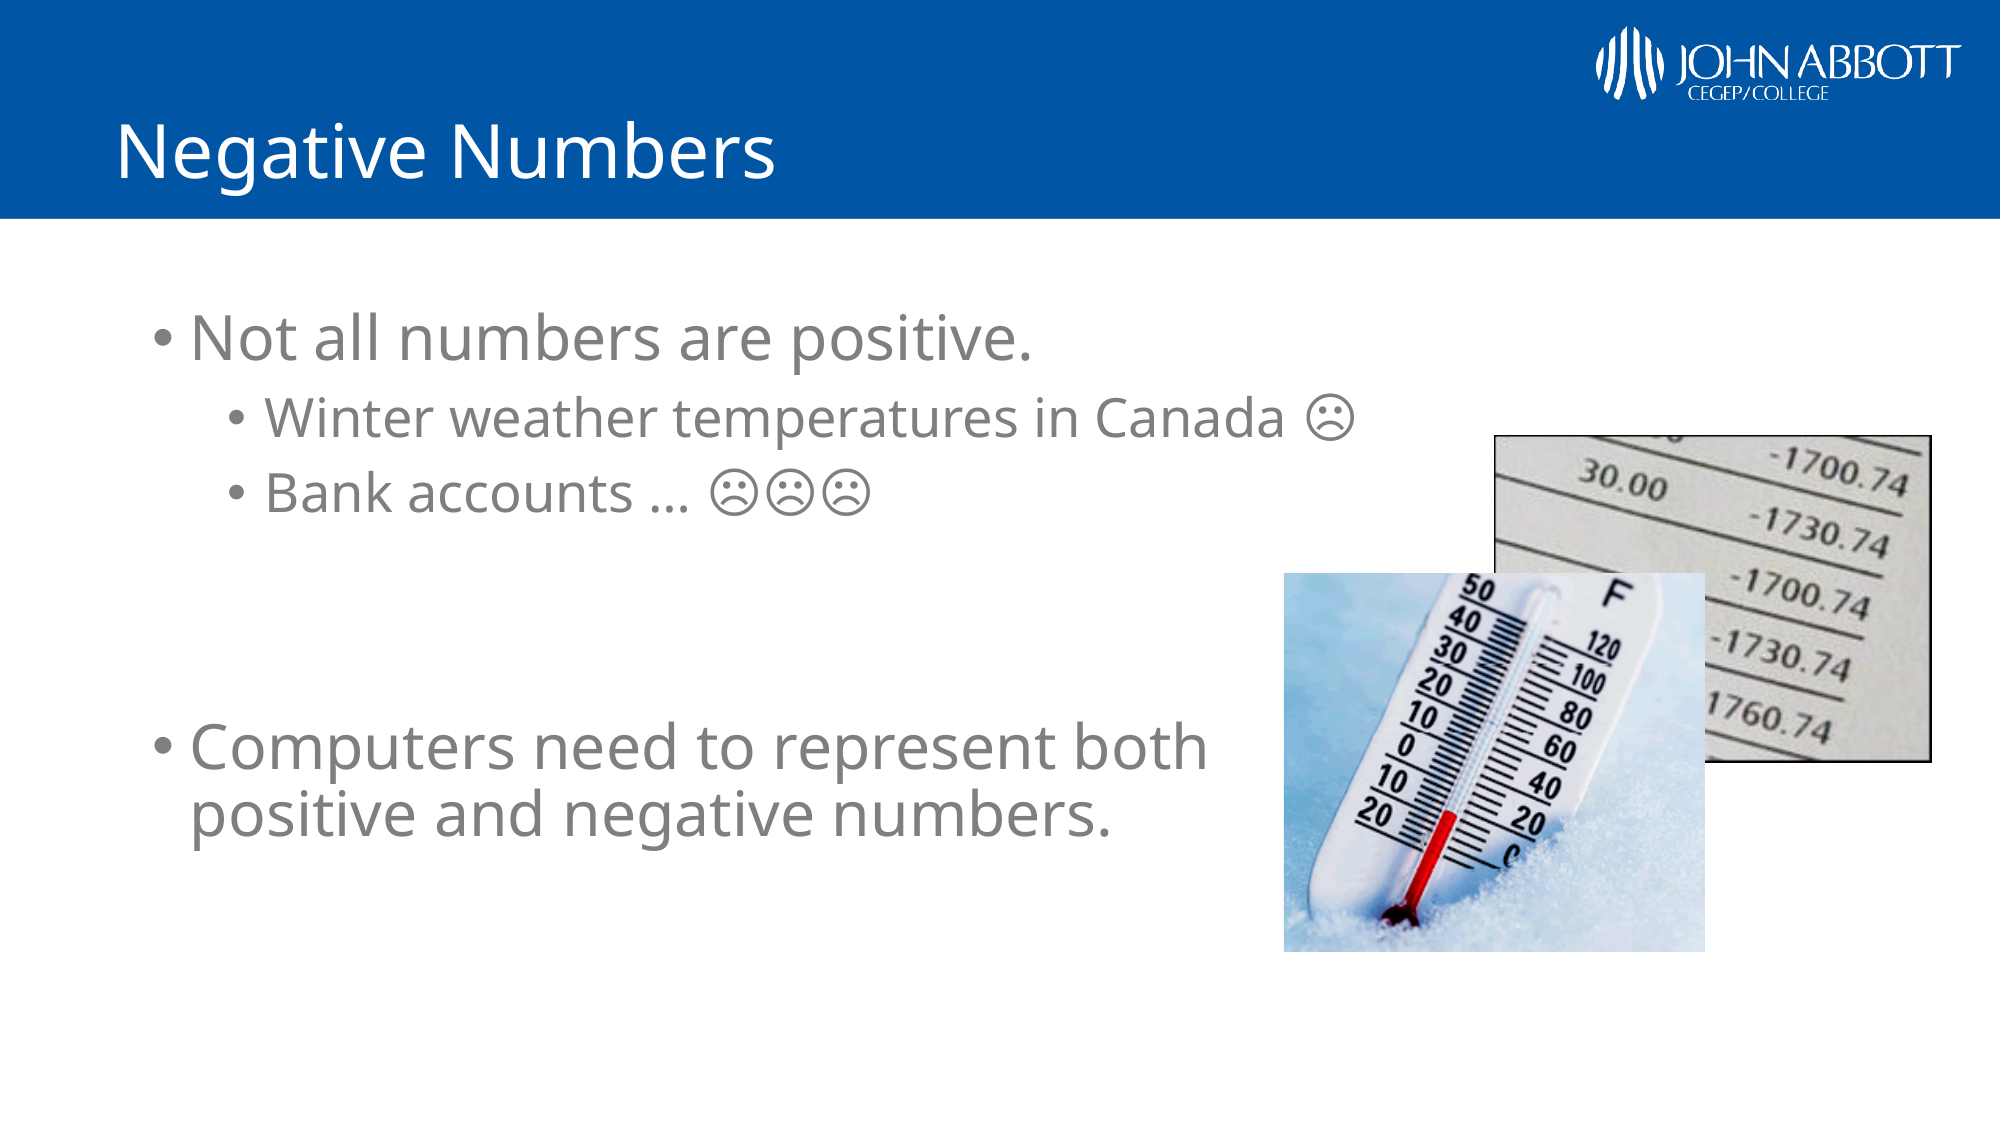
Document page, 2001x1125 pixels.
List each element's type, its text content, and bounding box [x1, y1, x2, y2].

picture [1863, 26, 1962, 100]
title Negative Numbers [99, 0, 1863, 202]
picture [1283, 435, 1932, 952]
list Not all numbers are positive. Winter weather temperatures in Canada ☹ Bank accounts … ☹☹☹ Computers need to represent both positive and negative numbers. [137, 299, 1873, 1014]
